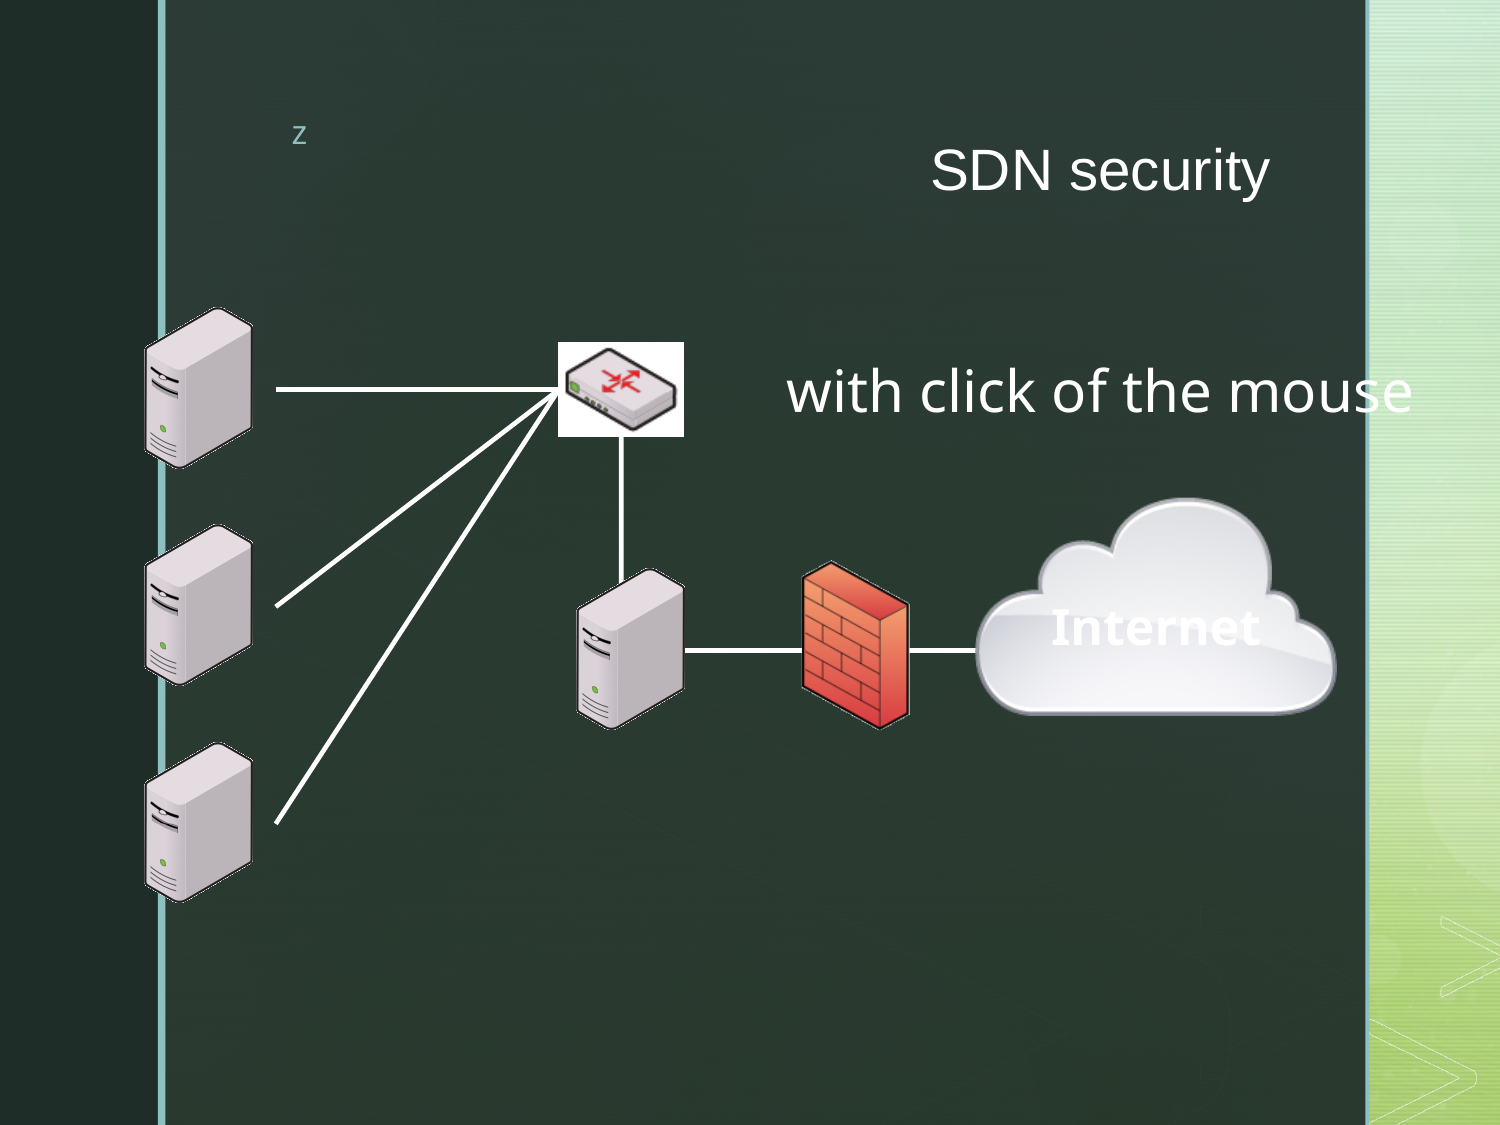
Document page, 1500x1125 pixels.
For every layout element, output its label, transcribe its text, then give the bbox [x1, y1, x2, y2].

picture [1370, 0, 1500, 1125]
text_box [275, 389, 559, 825]
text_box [975, 425, 1337, 788]
picture [126, 737, 276, 910]
picture [126, 520, 275, 693]
picture [781, 544, 925, 737]
text_box with click of the mouse [772, 346, 1429, 432]
picture [126, 303, 276, 476]
picture [558, 342, 685, 437]
title SDN security [321, 132, 1286, 310]
picture [558, 564, 709, 737]
